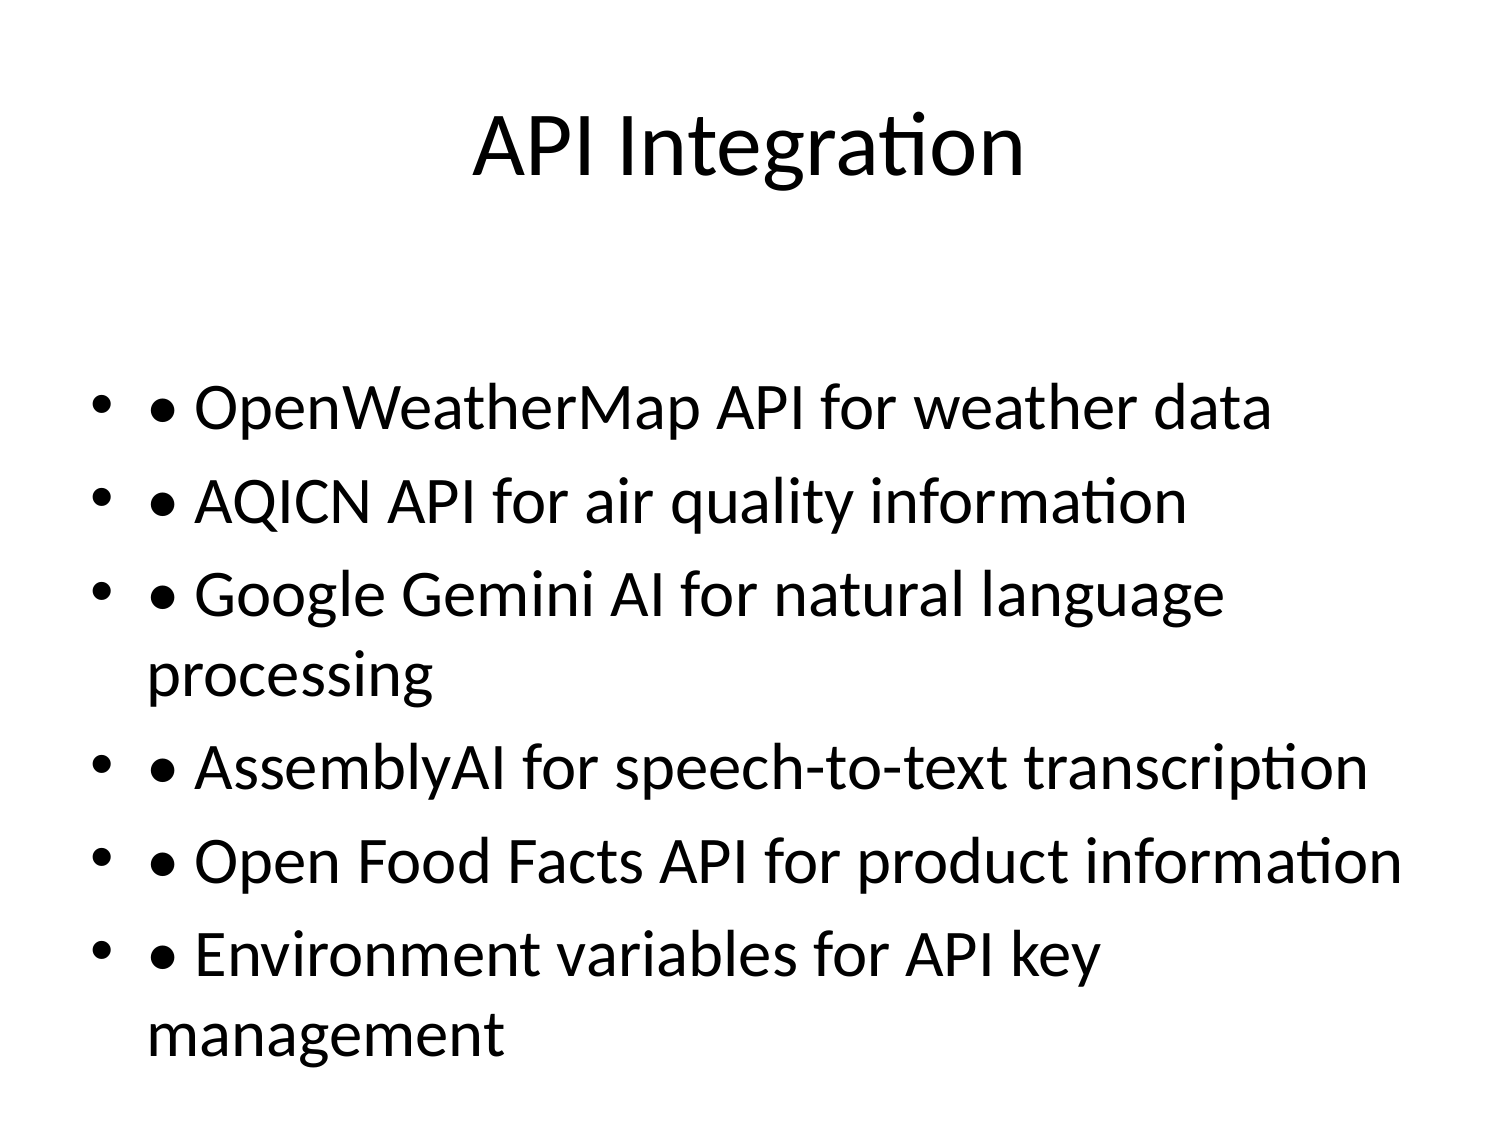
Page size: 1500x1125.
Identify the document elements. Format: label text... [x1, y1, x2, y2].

title API Integration [75, 45, 1425, 233]
list • OpenWeatherMap API for weather data • AQICN API for air quality information • Google Gemini AI for natural language processing • AssemblyAI for speech-to-text transcription • Open Food Facts API for product information • Environment variables for API key management [75, 262, 1425, 1005]
